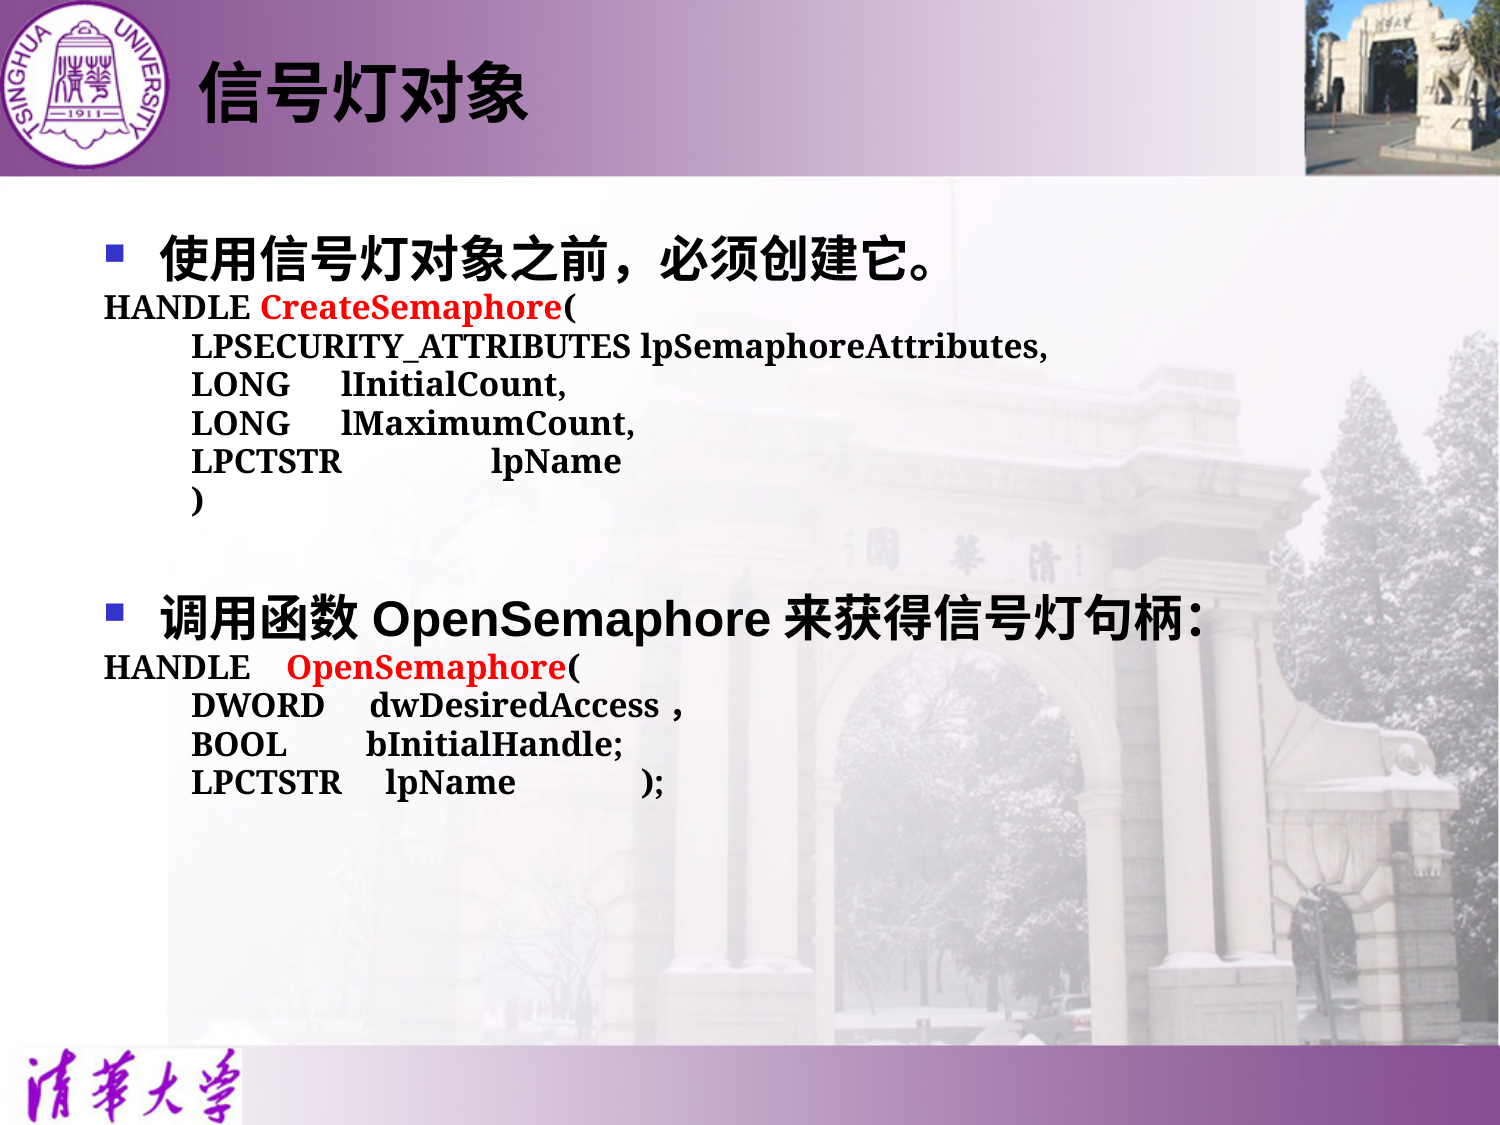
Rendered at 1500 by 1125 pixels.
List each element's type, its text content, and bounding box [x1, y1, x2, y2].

picture [0, 0, 1500, 1125]
list 使用信号灯对象之前，必须创建它。 HANDLE CreateSemaphore( LPSECURITY_ATTRIBUTES lpSemaphoreAttributes, LONG lInitialCount, LONG lMaximumCount, LPCTSTR lpName ) 调用函数OpenSemaphore来获得信号灯句柄： HANDLE OpenSemaphore( DWORD dwDesiredAccess， BOOL bInitialHandle; LPCTSTR lpName ); [88, 207, 1426, 982]
title 信号灯对象 [182, 0, 1359, 139]
